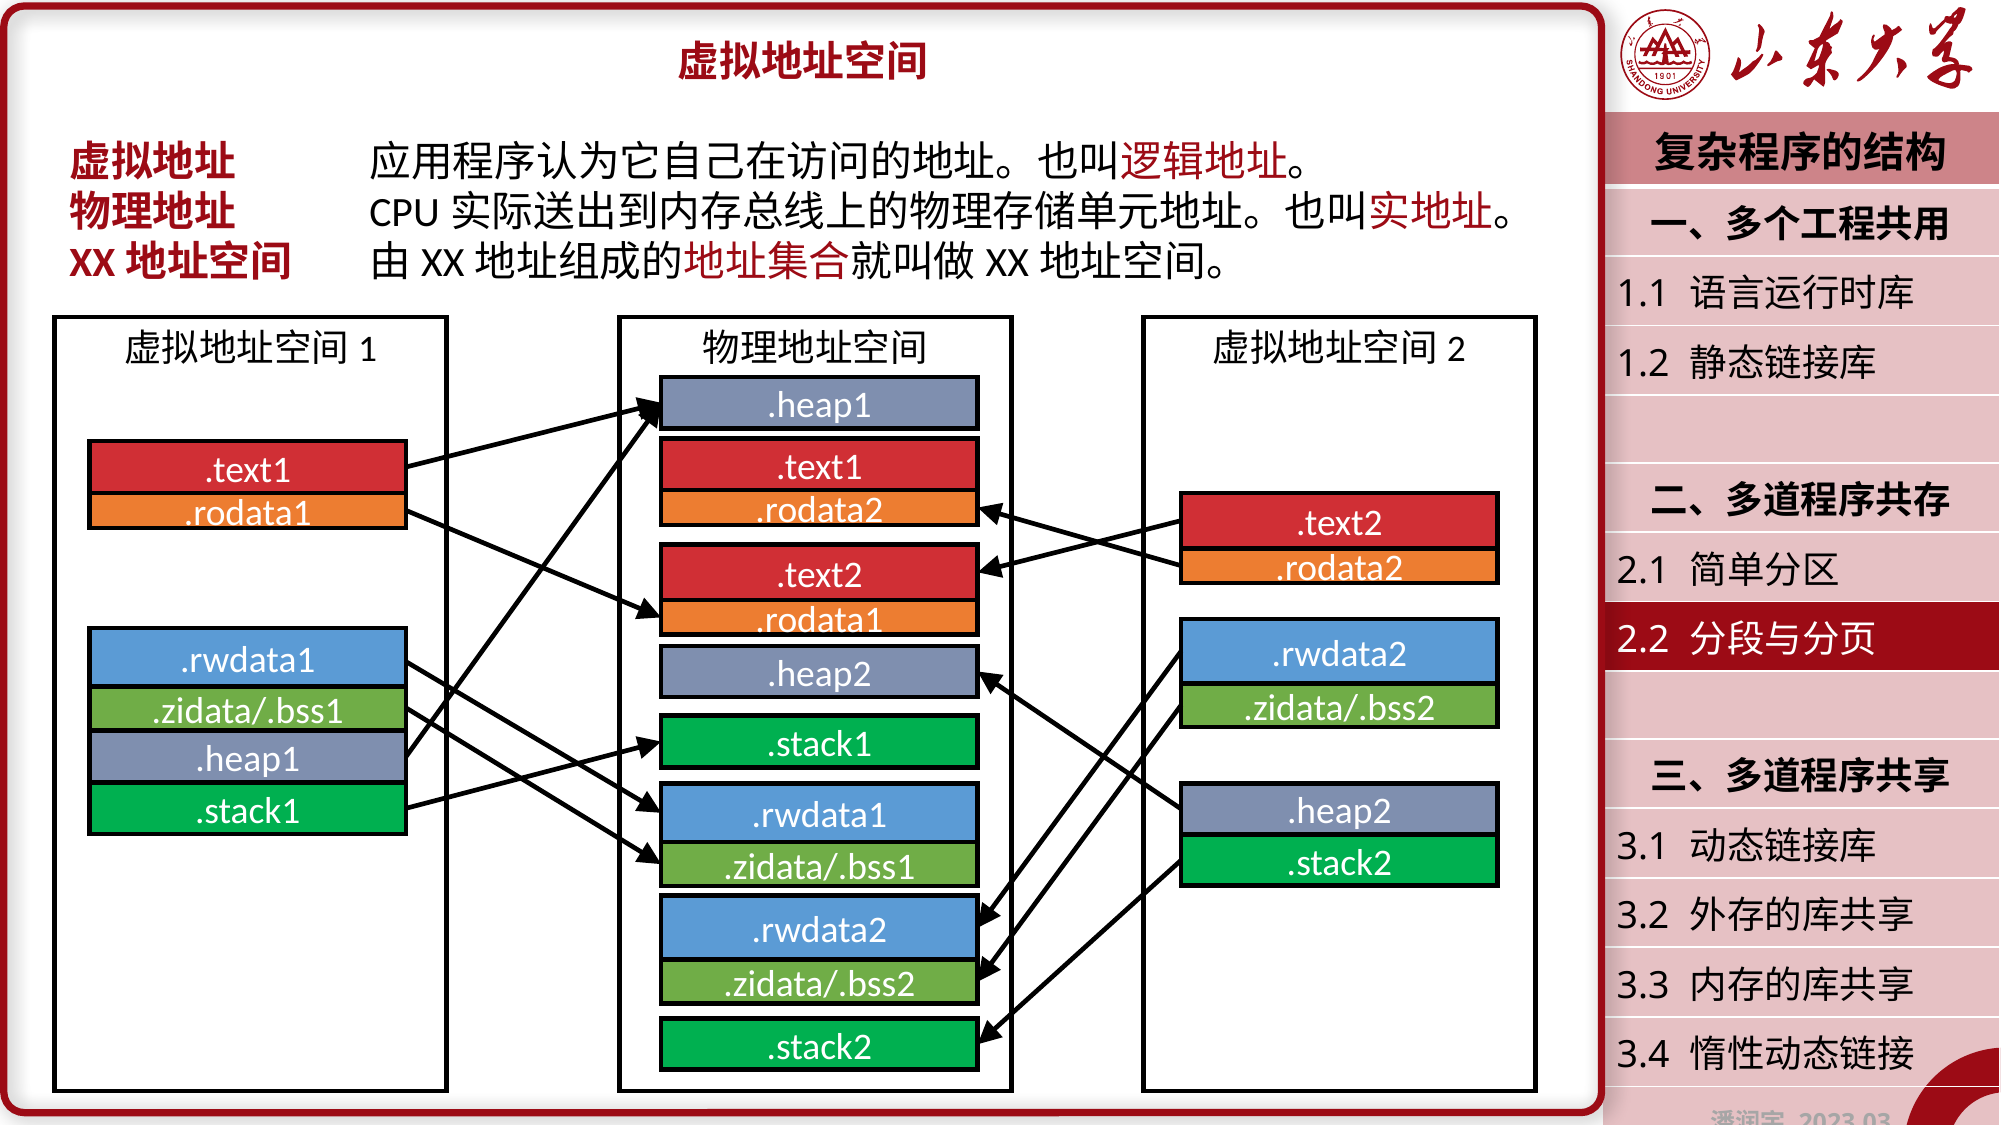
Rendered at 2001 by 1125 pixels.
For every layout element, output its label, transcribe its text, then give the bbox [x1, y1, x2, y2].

table_cell 1.1 语言运行时库 [1618, 257, 1999, 325]
text_box 库内容-0x2000 [1610, 740, 1614, 807]
table_cell [1618, 396, 1999, 462]
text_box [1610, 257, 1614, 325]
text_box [1610, 672, 1614, 738]
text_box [1603, 1087, 1614, 1116]
text_box [1610, 189, 1614, 255]
table_cell 潘润宇 2023.03 [1603, 1087, 1999, 1125]
table_cell 1.2 静态链接库 [1618, 326, 1999, 394]
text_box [1610, 1018, 1614, 1086]
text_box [1610, 602, 1614, 670]
table_cell [1619, 672, 1999, 738]
text_box 私有内容3 [1610, 948, 1614, 1016]
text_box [1620, 5, 1977, 100]
text_box [2, 4, 1603, 1114]
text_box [1610, 464, 1614, 531]
table_cell 2.2 分段与分页 [1619, 602, 1999, 670]
table_cell 3.4 惰性动态链接 [1619, 1018, 1999, 1086]
table_cell 3.3 内存的库共享 [1619, 948, 1999, 1016]
table_header 复杂程序的结构 [1618, 112, 1999, 184]
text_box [54, 317, 1536, 1092]
table_cell 三、多道程序共享 [1619, 740, 1999, 807]
table_cell 潘润宇 2023.03 [1610, 112, 1614, 184]
table_cell 一、多个工程共用 [1618, 189, 1999, 255]
table_cell 3.1 动态链接库 [1619, 809, 1999, 877]
text_box 私有内容1 [1610, 326, 1614, 394]
table_cell 二、多道程序共存 [1618, 464, 1999, 531]
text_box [1610, 809, 1614, 877]
text_box 库内容-0x2000 [1610, 879, 1614, 946]
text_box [1610, 396, 1614, 462]
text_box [1610, 533, 1614, 601]
text_box 虚拟地址空间 虚拟地址 应用程序认为它自己在访问的地址。也叫逻辑地址。 物理地址 CPU实际送出到内存总线上的物理存储单元地址。也叫实地址。 XX地址空间 由XX地址组成的地址集合就叫做XX地址空间。 [54, 27, 1551, 293]
table_cell 2.1 简单分区 [1619, 533, 1999, 601]
table_cell 3.2 外存的库共享 [1619, 879, 1999, 946]
